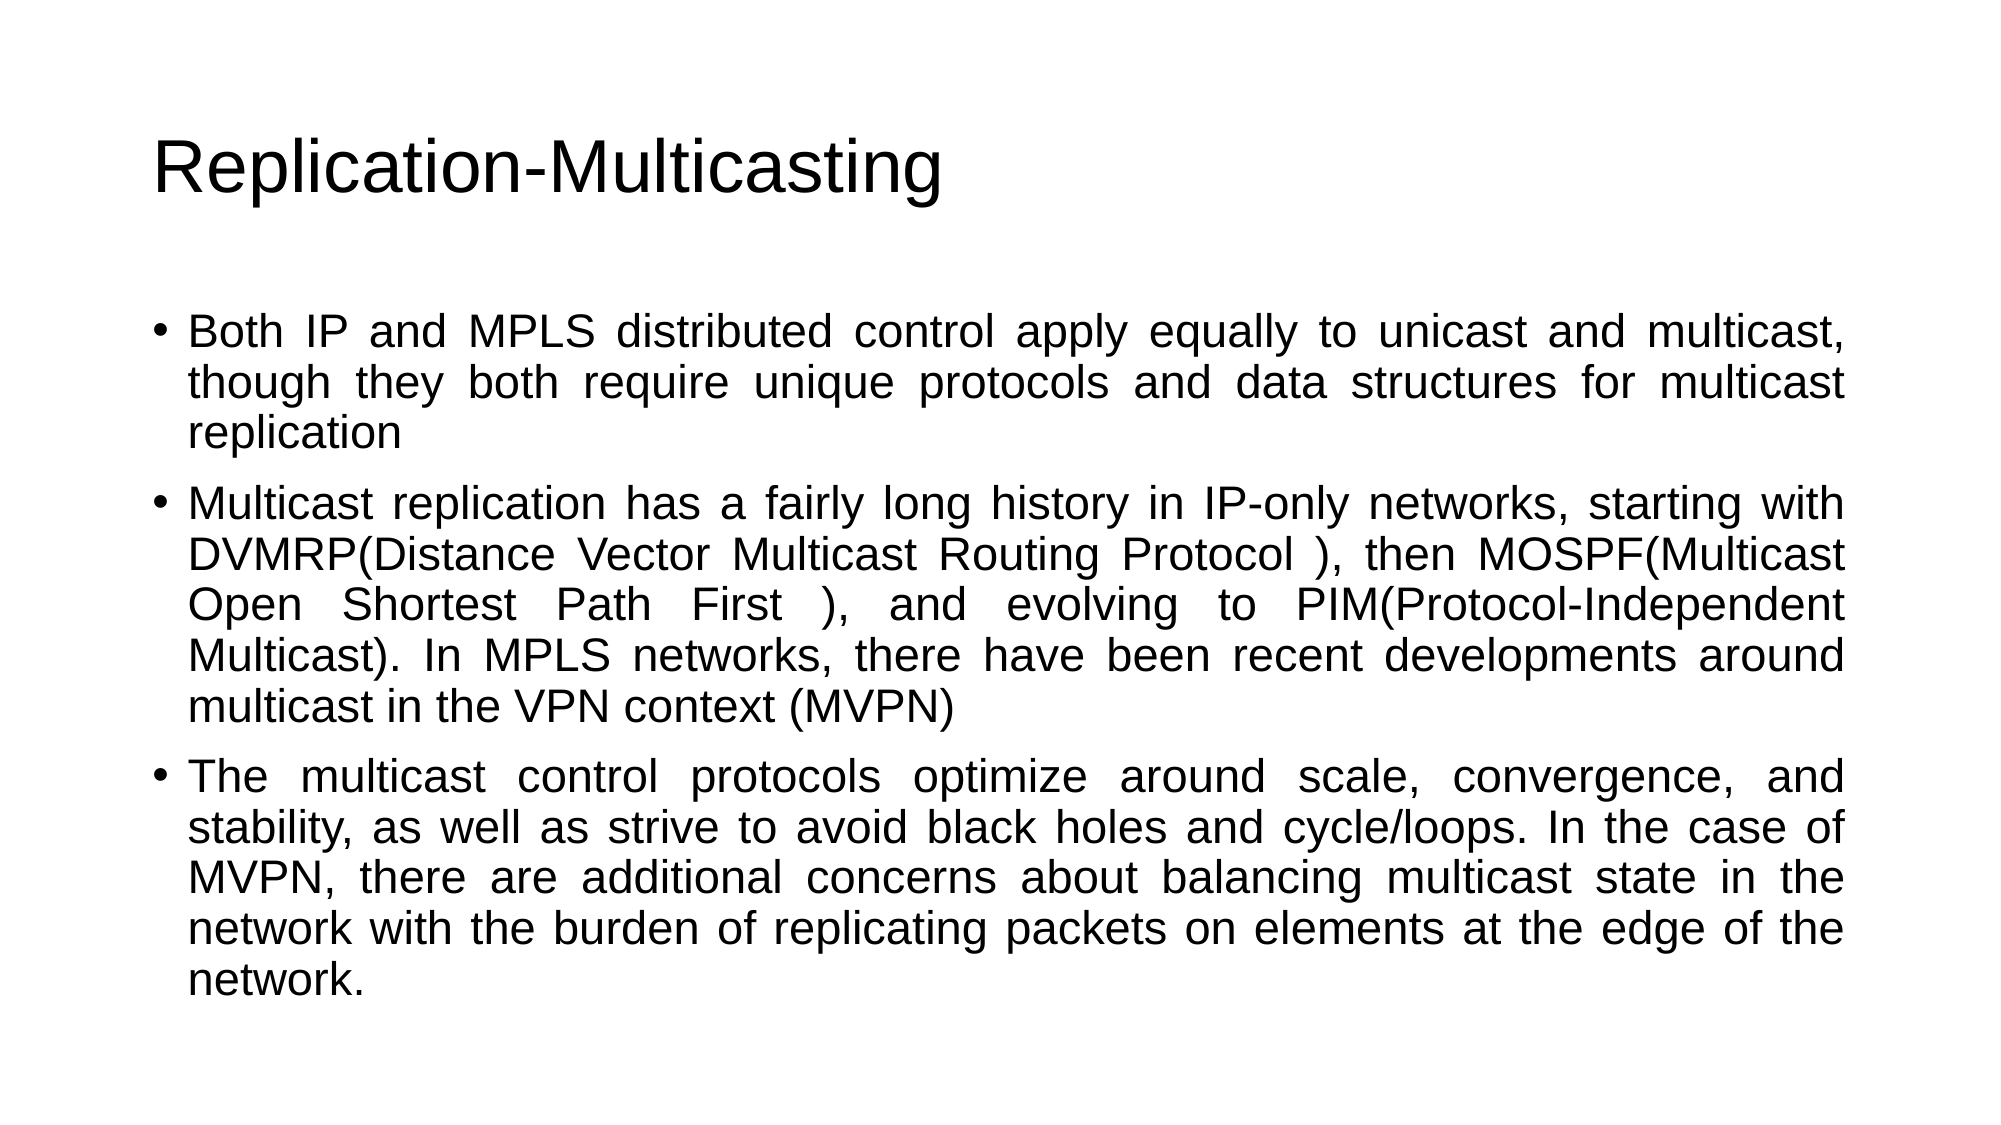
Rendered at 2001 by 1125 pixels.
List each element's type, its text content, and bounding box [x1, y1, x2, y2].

list Both IP and MPLS distributed control apply equally to unicast and multicast, though they both require unique protocols and data structures for multicast replication Multicast replication has a fairly long history in IP-only networks, starting with DVMRP(Distance Vector Multicast Routing Protocol ), then MOSPF(Multicast Open Shortest Path First ), and evolving to PIM(Protocol-Independent Multicast). In MPLS networks, there have been recent developments around multicast in the VPN context (MVPN) The multicast control protocols optimize around scale, convergence, and stability, as well as strive to avoid black holes and cycle/loops. In the case of MVPN, there are additional concerns about balancing multicast state in the network with the burden of replicating packets on elements at the edge of the network. [137, 299, 1863, 1014]
title Replication-Multicasting [137, 59, 1863, 278]
